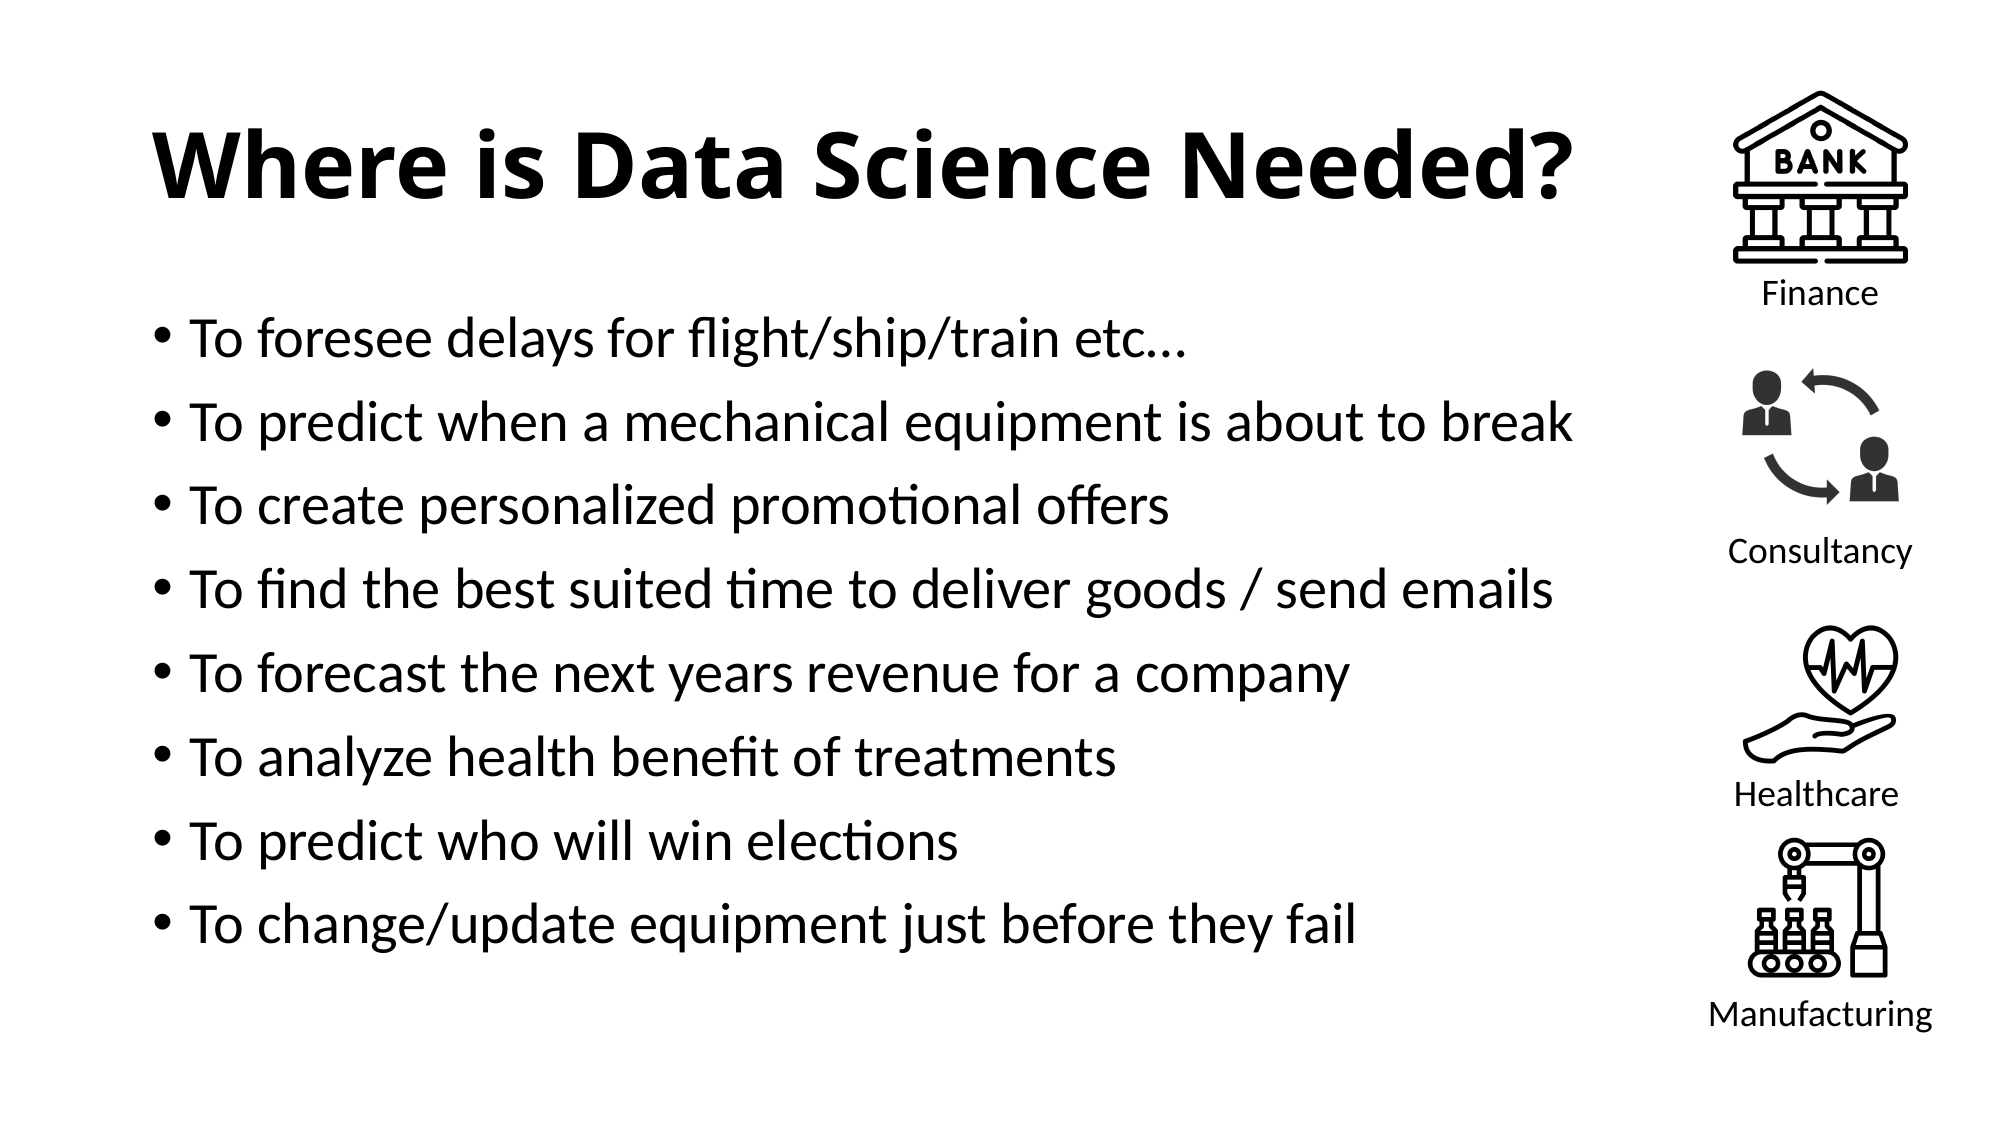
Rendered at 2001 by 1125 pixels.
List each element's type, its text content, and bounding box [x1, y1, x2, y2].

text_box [1711, 333, 1930, 580]
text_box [1717, 591, 1924, 823]
list To foresee delays for flight/ship/train etc… To predict when a mechanical equipment is about to break To create personalized promotional offers To find the best suited time to deliver goods / send emails To forecast the next years revenue for a company To analyze health benefit of treatments To predict who will win elections To change/update equipment just before they fail [137, 299, 1863, 1014]
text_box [1733, 90, 1908, 322]
title Where is Data Science Needed? [137, 59, 1863, 278]
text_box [1691, 833, 1950, 1043]
